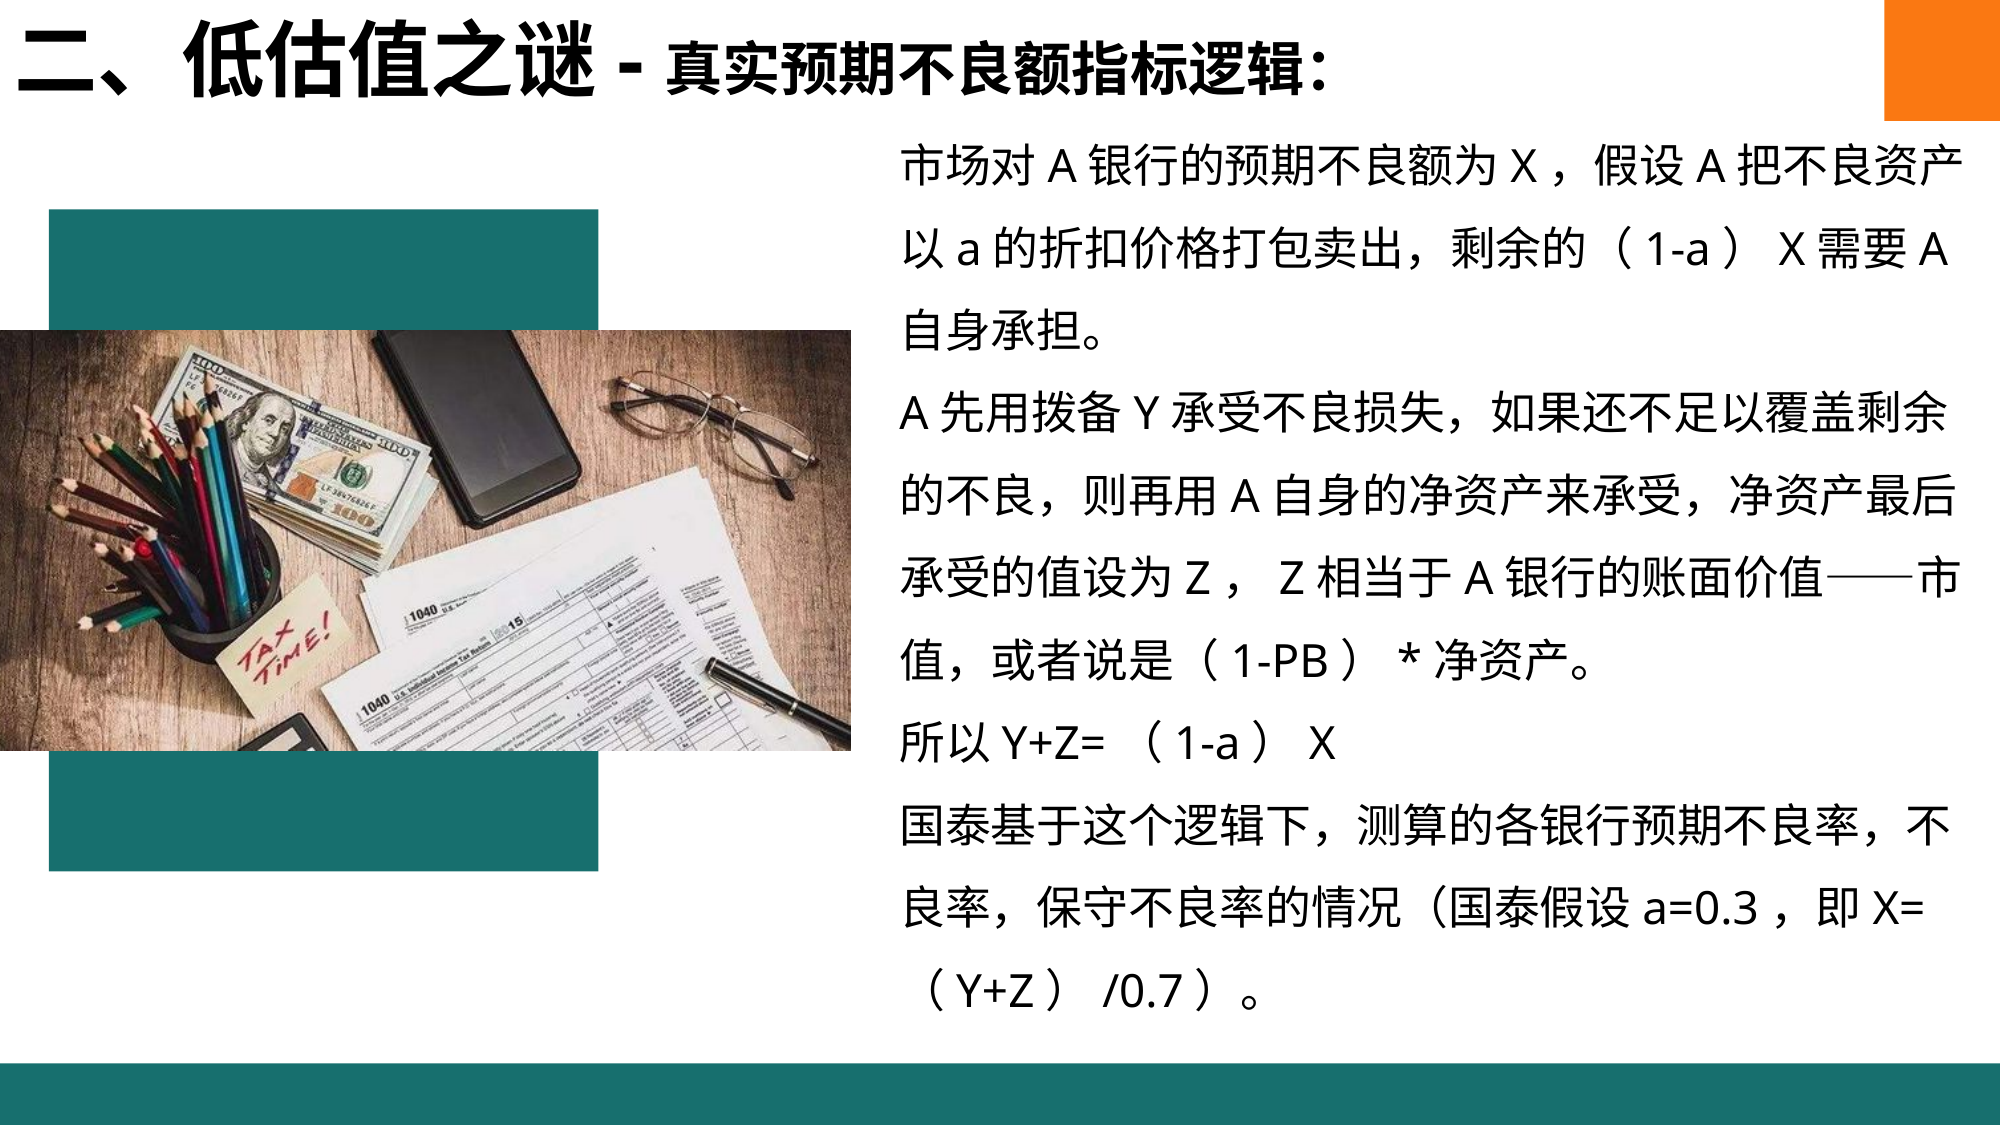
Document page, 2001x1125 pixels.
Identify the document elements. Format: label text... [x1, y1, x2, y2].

text_box [48, 208, 599, 330]
text_box 市场对A银行的预期不良额为X，假设A把不良资产以a的折扣价格打包卖出，剩余的（1-a）X需要A自身承担。 A先用拨备Y承受不良损失，如果还不足以覆盖剩余的不良，则再用A自身的净资产来承受，净资产最后承受的值设为Z，Z相当于A银行的账面价值——市值，或者说是（1-PB）*净资产。 所以Y+Z=（1-a）X 国泰基于这个逻辑下，测算的各银行预期不良率，不良率，保守不良率的情况（国泰假设a=0.3，即X=（Y+Z）/0.7）。 [884, 102, 2000, 1024]
text_box [1883, 0, 2000, 102]
text_box [48, 751, 599, 872]
text_box [0, 1062, 2000, 1125]
picture [0, 330, 851, 751]
text_box 二、低估值之谜-真实预期不良额指标逻辑： [0, 0, 1521, 185]
